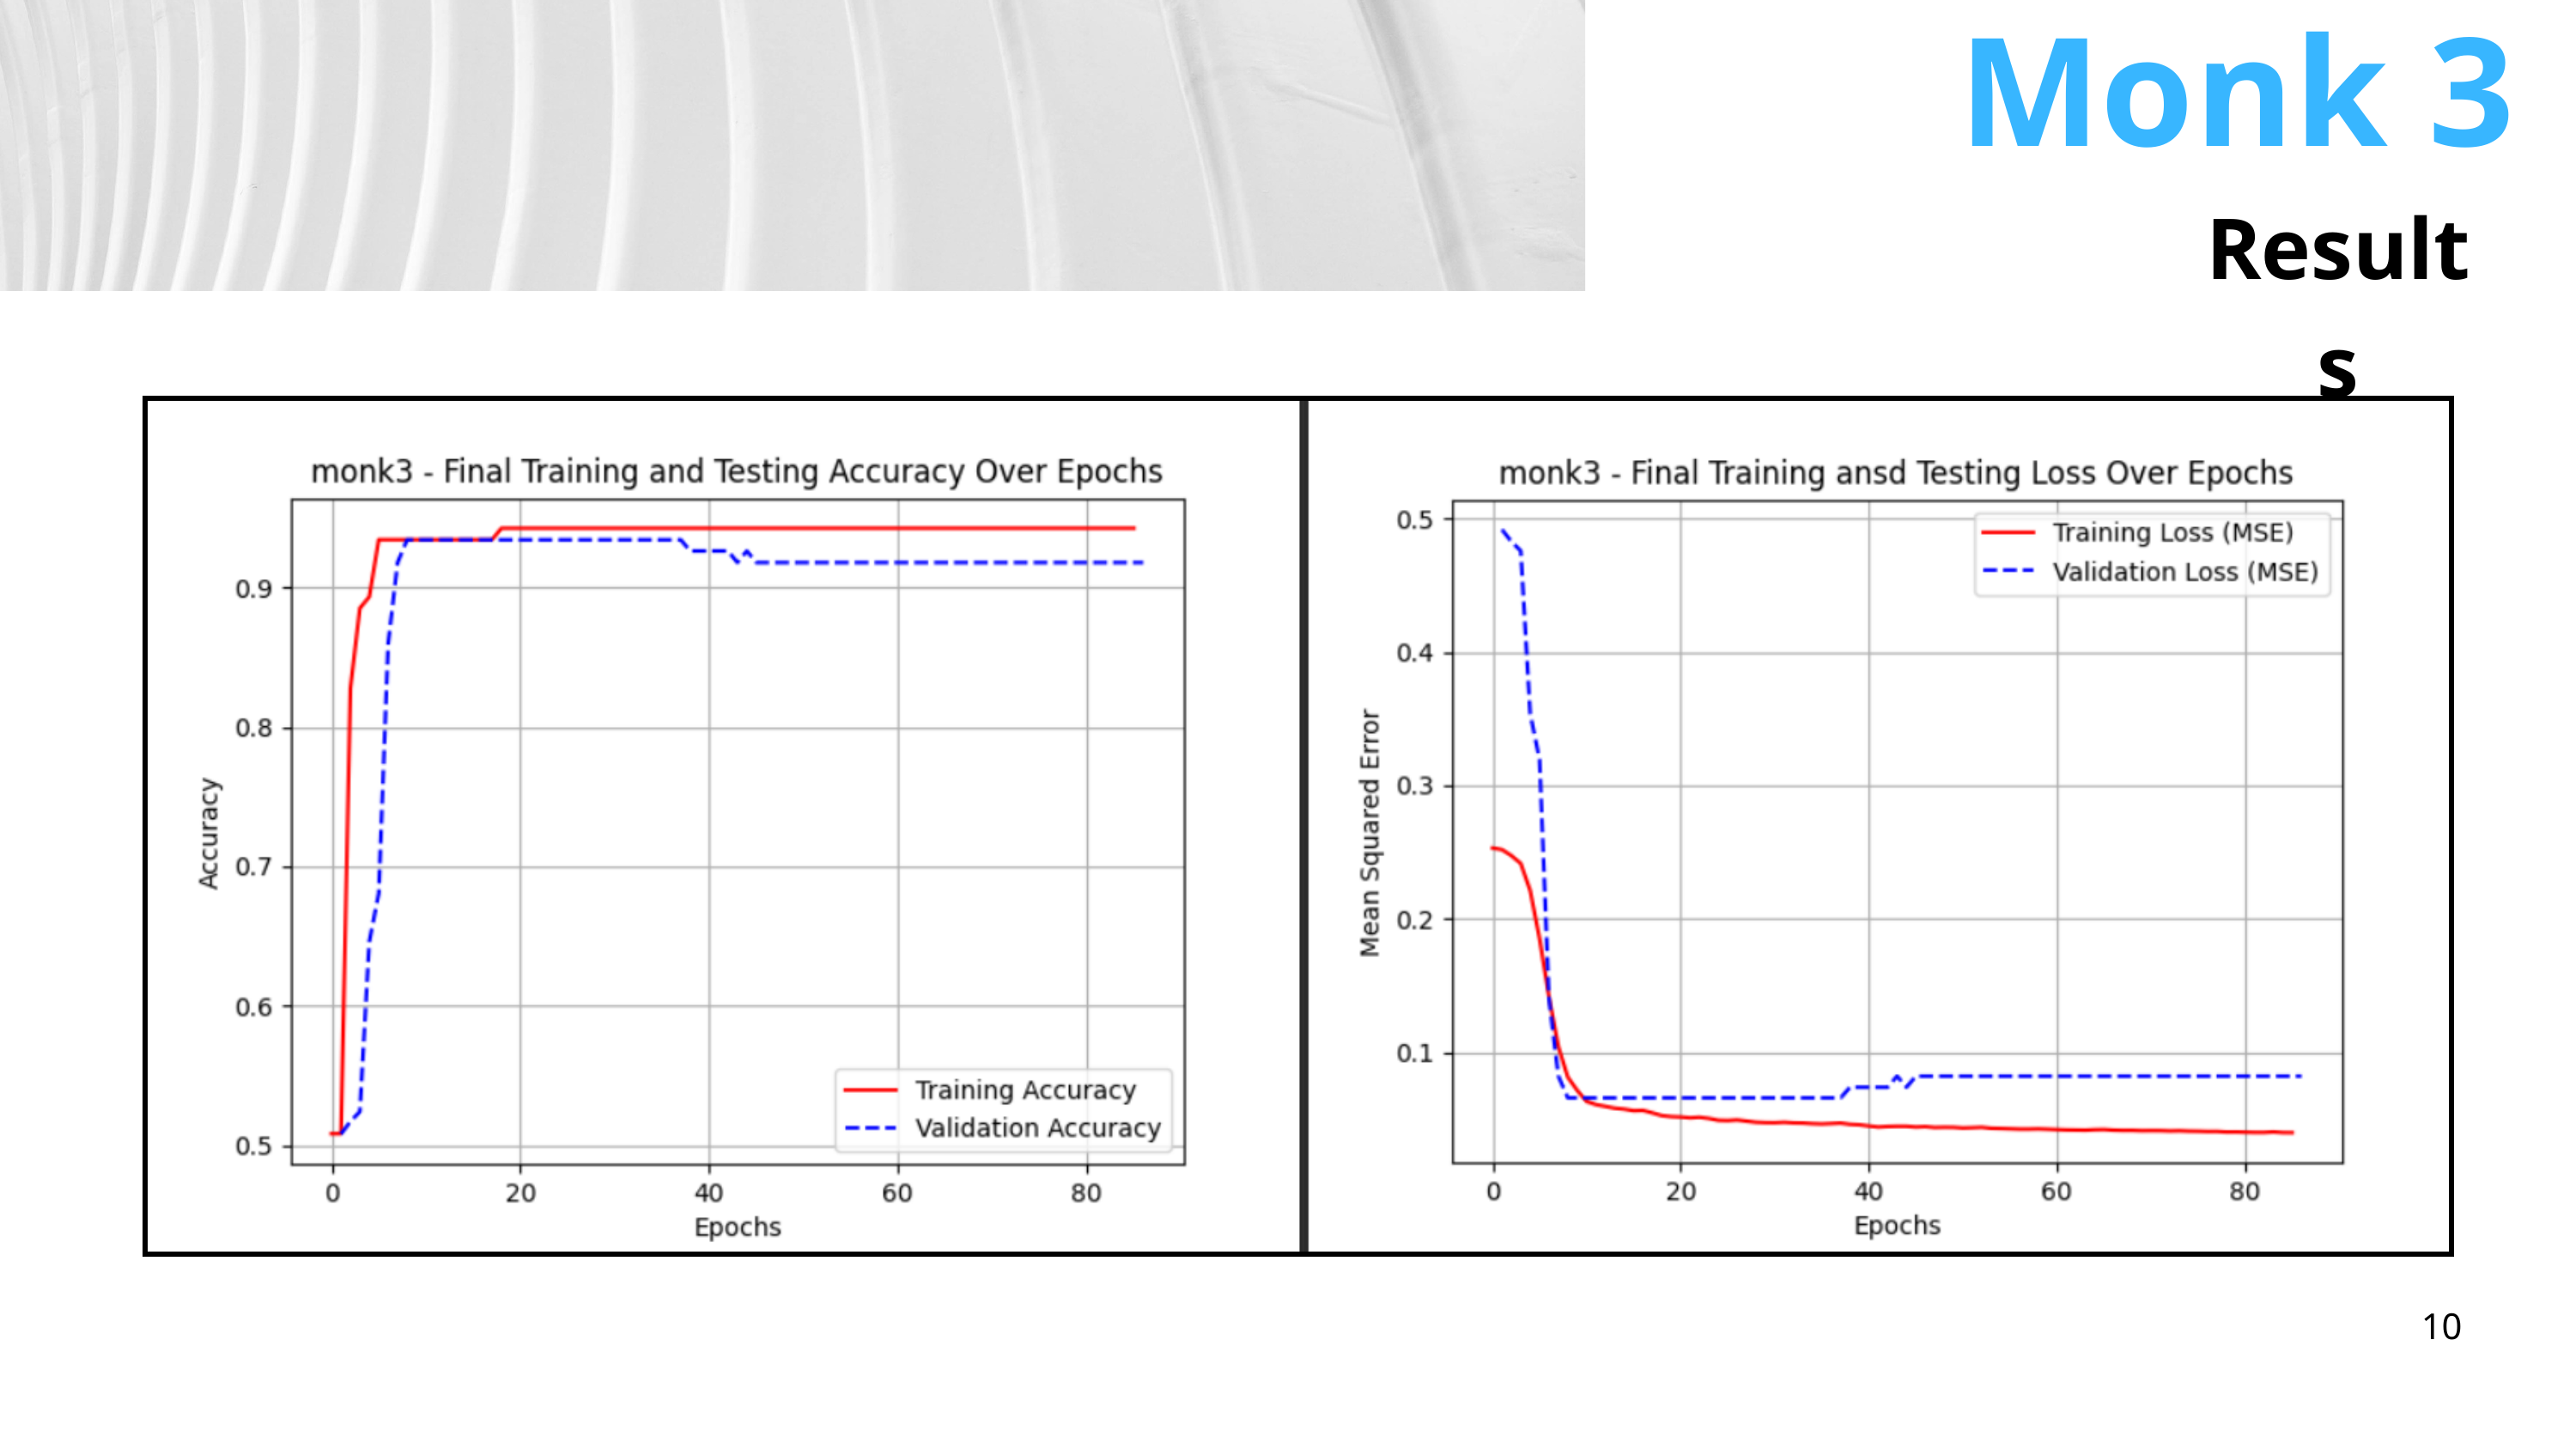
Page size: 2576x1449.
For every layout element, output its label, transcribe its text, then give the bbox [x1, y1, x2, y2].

text_box Monk 3 [1786, 11, 2515, 177]
text_box [144, 397, 2452, 1254]
text_box 10 [2421, 1296, 2463, 1348]
text_box [0, 0, 1586, 291]
text_box Results [2185, 179, 2492, 415]
